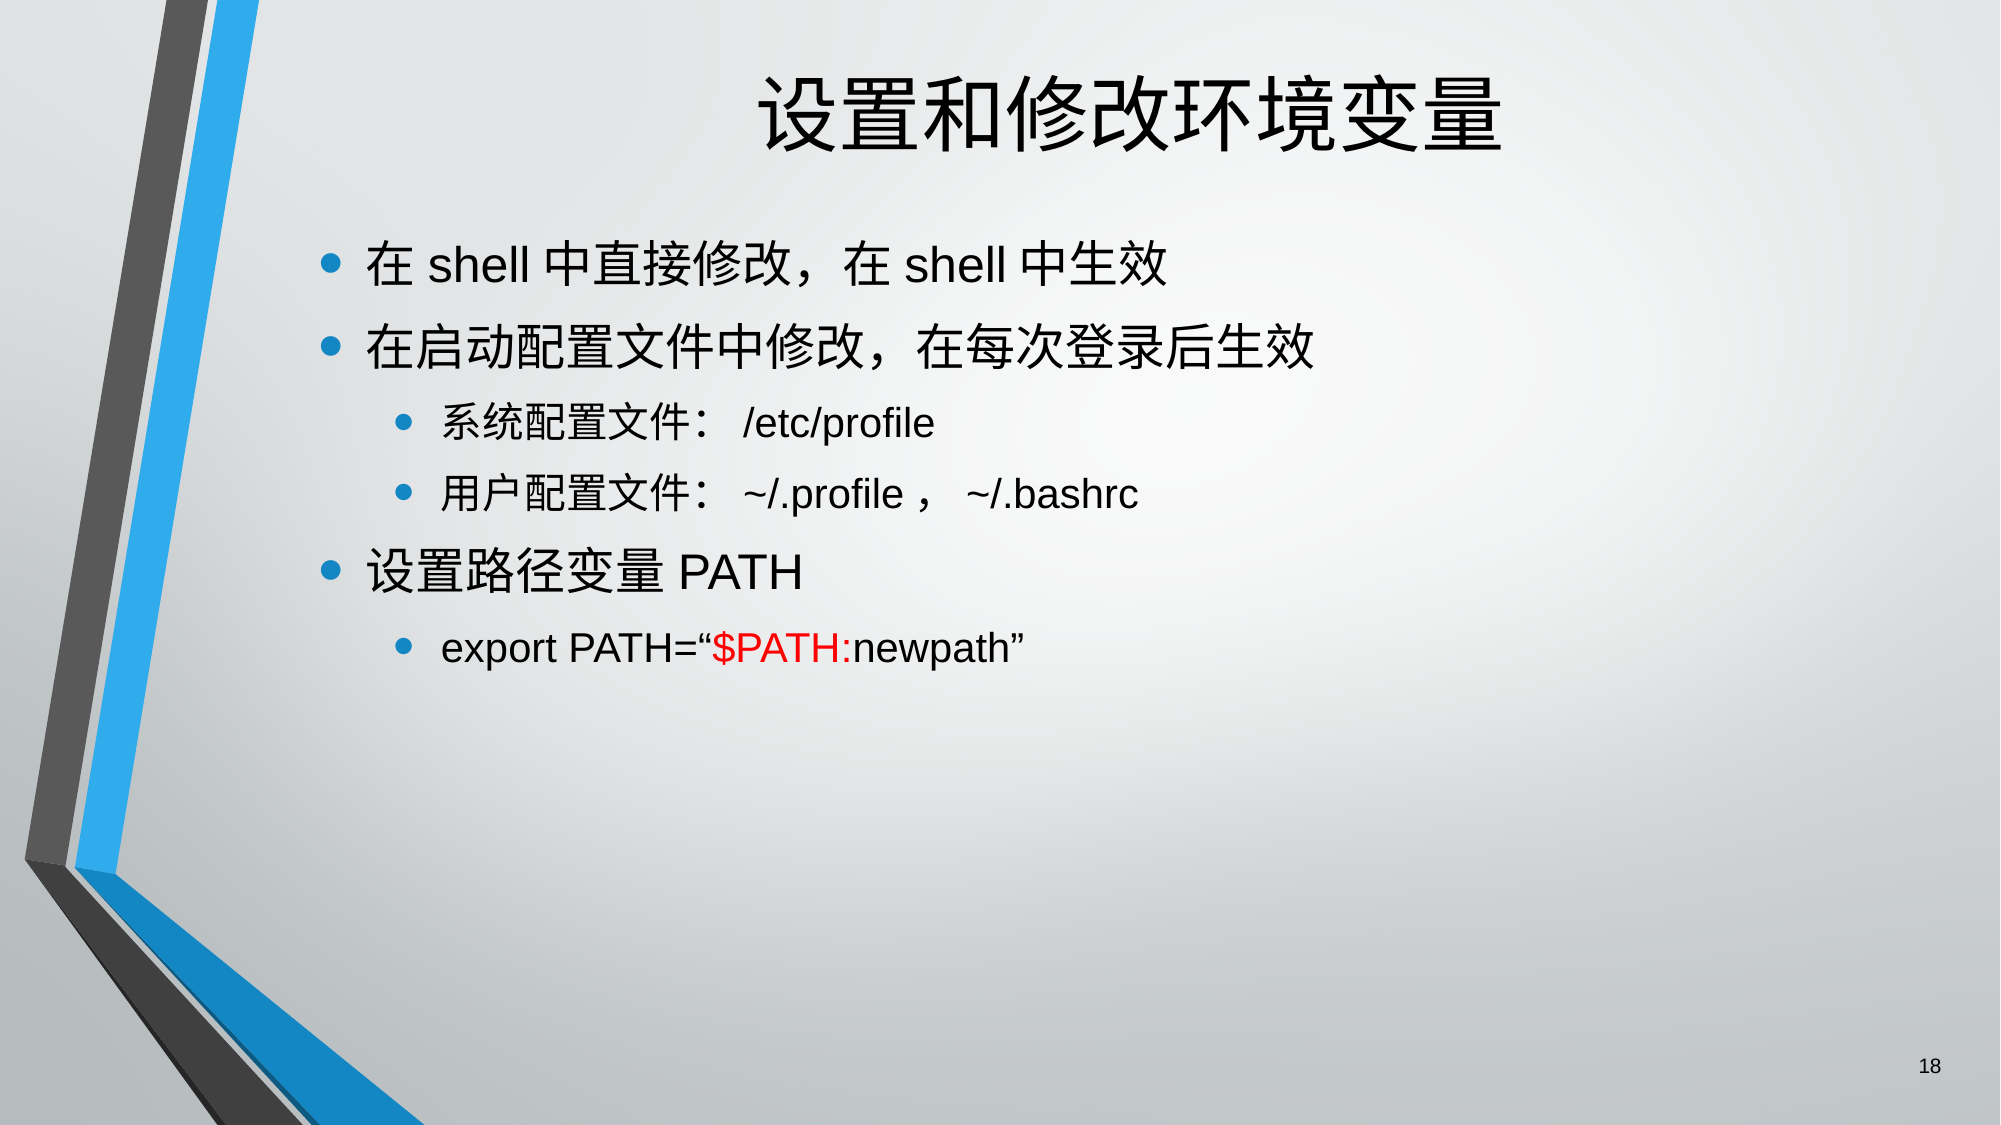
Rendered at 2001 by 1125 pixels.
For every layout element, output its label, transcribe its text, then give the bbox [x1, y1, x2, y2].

title 设置和修改环境变量 [304, 38, 1957, 187]
list 在shell中直接修改，在shell中生效 在启动配置文件中修改，在每次登录后生效 系统配置文件：/etc/profile 用户配置文件：~/.profile，~/.bashrc 设置路径变量PATH export PATH=“$PATH:newpath” [304, 202, 1957, 1014]
slide_number 18 [1866, 1034, 1957, 1095]
